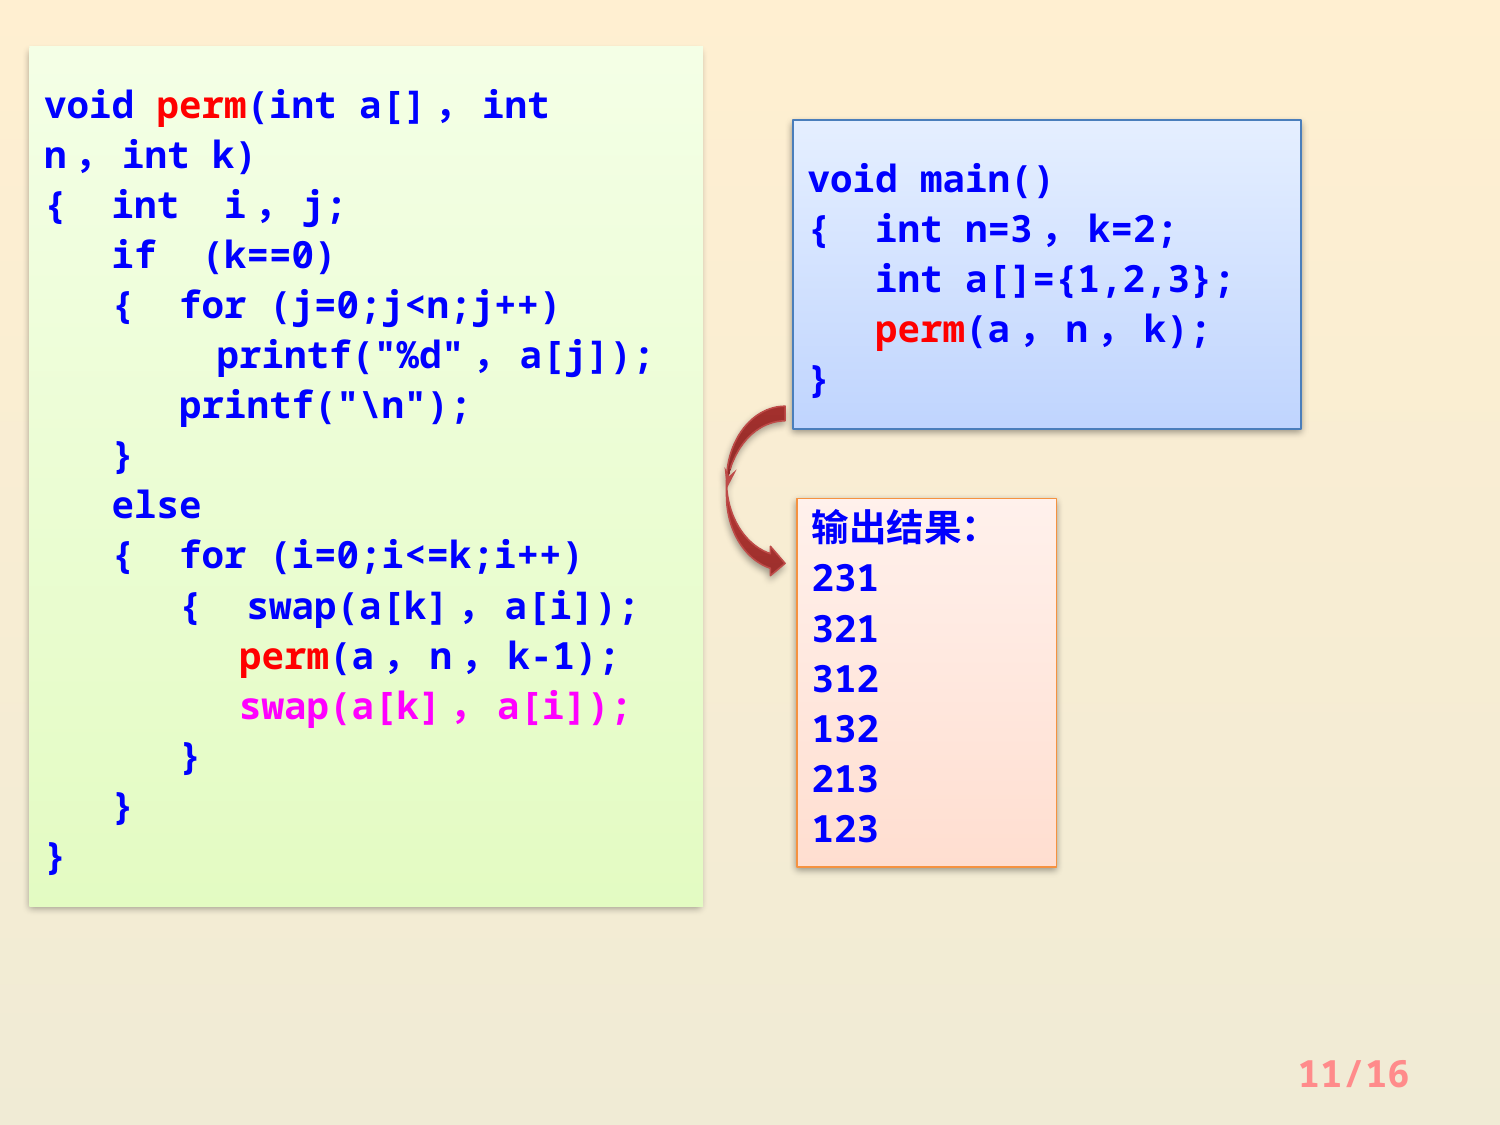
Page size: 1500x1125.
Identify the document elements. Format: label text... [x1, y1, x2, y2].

text_box void main() { int n=3，k=2; int a[]={1,2,3}; perm(a，n，k); } [792, 119, 1302, 430]
slide_number 11/16 [1074, 1042, 1425, 1103]
text_box void perm(int a[]，int n，int k) { int i，j; if (k==0) { for (j=0;j<n;j++) printf("%d"，a[j]); printf("\n"); } else { for (i=0;i<=k;i++) { swap(a[k]，a[i]); perm(a，n，k-1); swap(a[k]，a[i]); } } } [29, 46, 704, 907]
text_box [726, 405, 1057, 895]
